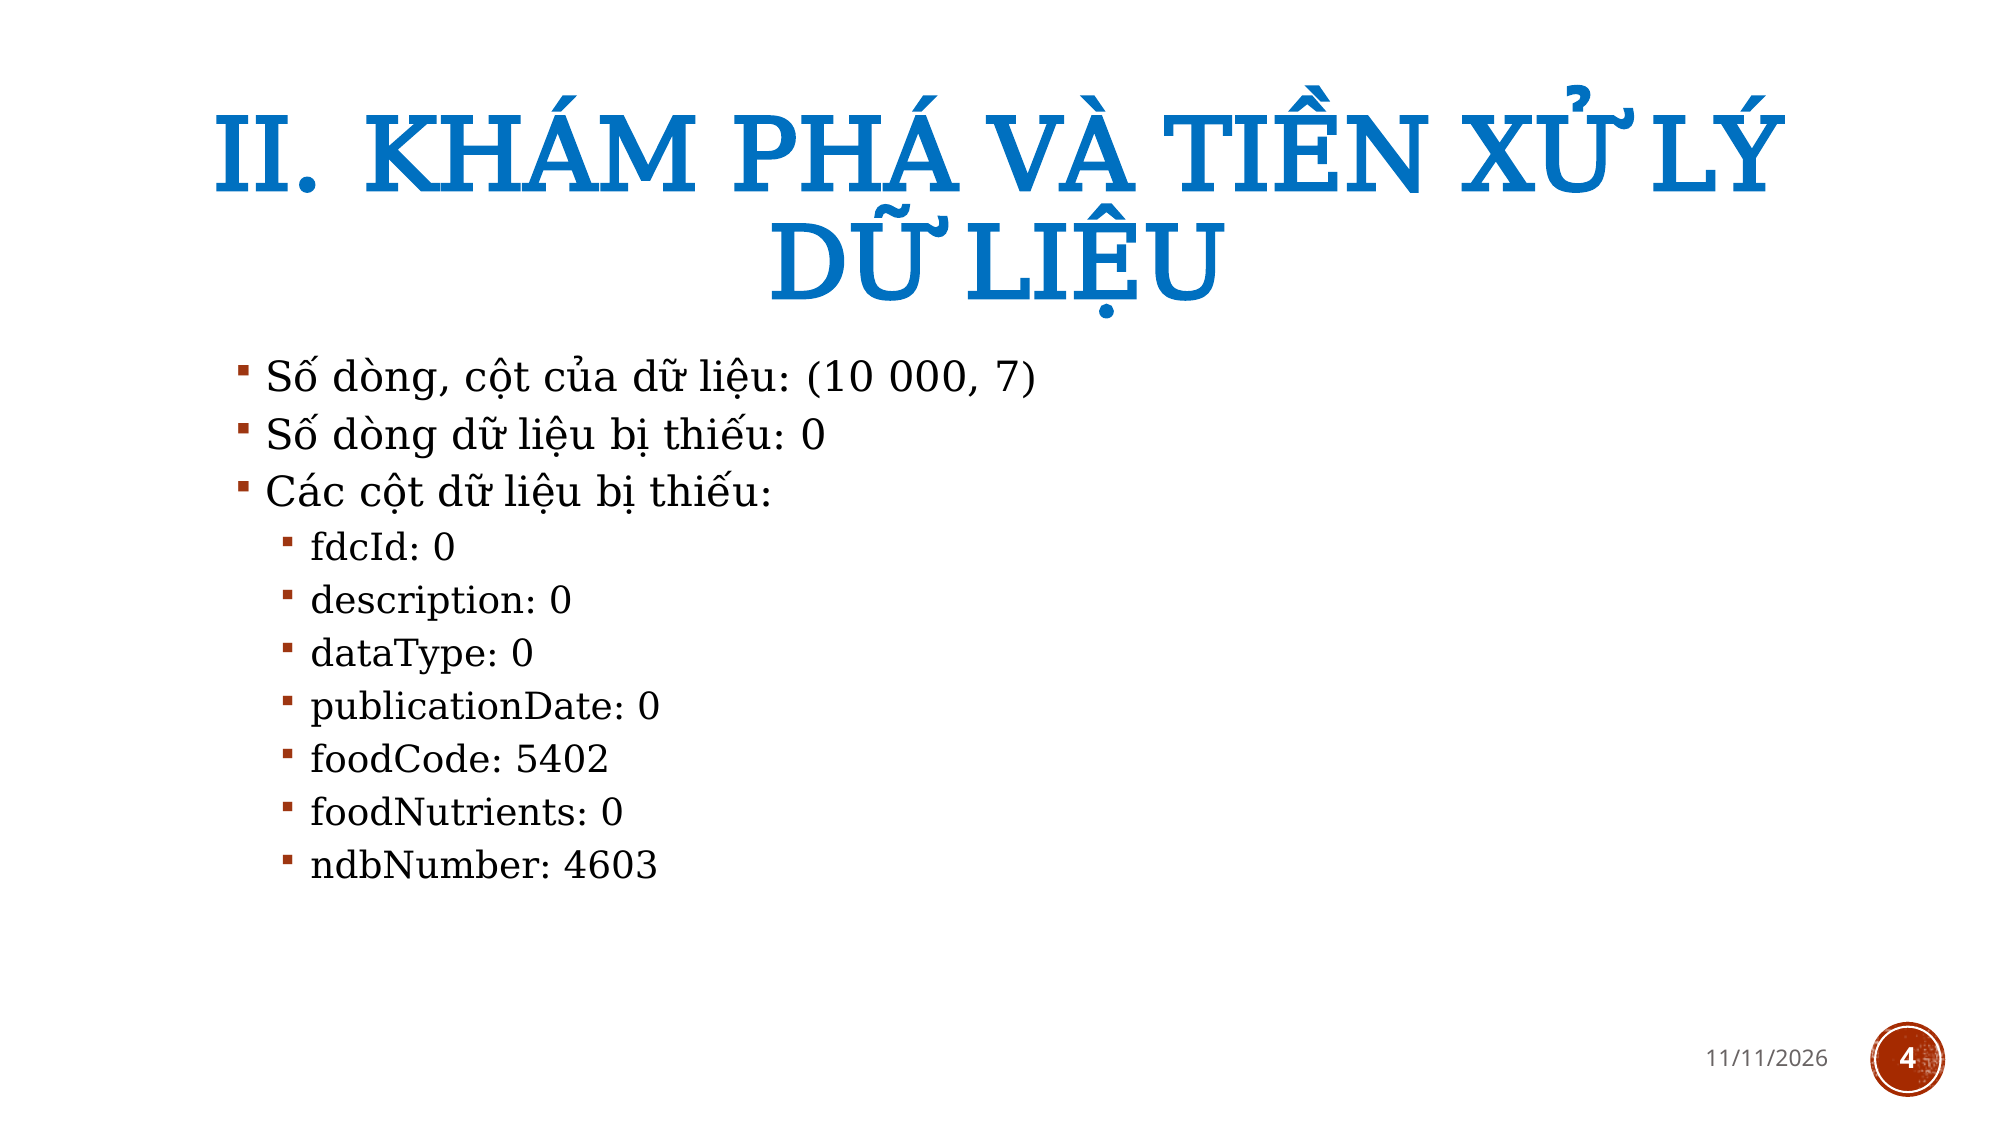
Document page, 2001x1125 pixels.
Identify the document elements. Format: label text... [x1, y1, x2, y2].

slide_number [1306, 1028, 1844, 1089]
slide_number 4 [1855, 1028, 1961, 1089]
title II. Khám phá và tiền xử lý dữ liệu [115, 79, 1880, 344]
list Số dòng, cột của dữ liệu: (10 000, 7) Số dòng dữ liệu bị thiếu: 0 Các cột dữ liệu bị thiếu: fdcId: 0 description: 0 dataType: 0 publicationDate: 0 foodCode: 5402 foodNutrients: 0 ndbNumber: 4603 [175, 348, 1826, 1013]
